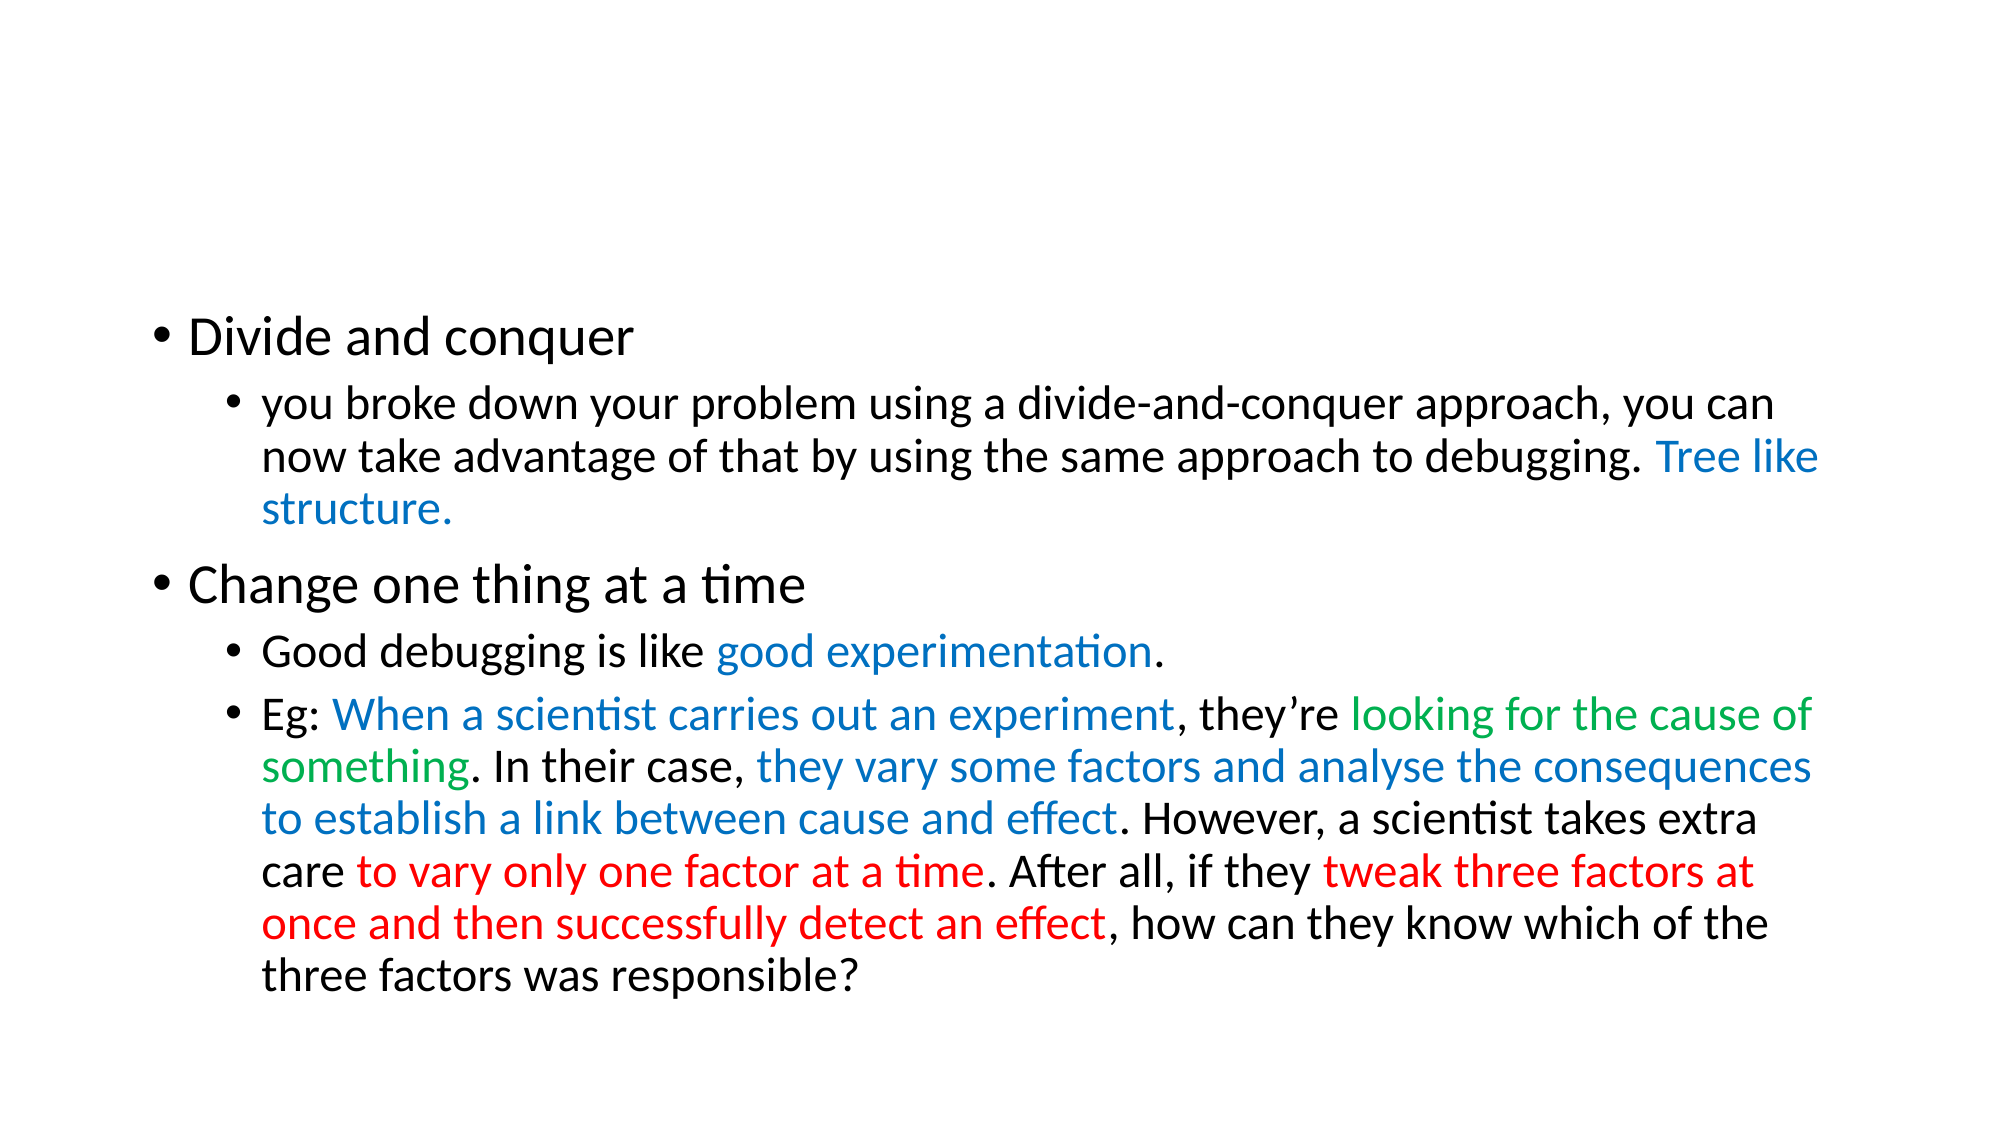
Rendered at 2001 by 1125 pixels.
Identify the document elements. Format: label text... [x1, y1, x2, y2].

list Divide and conquer you broke down your problem using a divide-and-conquer approach, you can now take advantage of that by using the same approach to debugging. Tree like structure. Change one thing at a time Good debugging is like good experimentation. Eg: When a scientist carries out an experiment, they’re looking for the cause of something. In their case, they vary some factors and analyse the consequences to establish a link between cause and effect. However, a scientist takes extra care to vary only one factor at a time. After all, if they tweak three factors at once and then successfully detect an effect, how can they know which of the three factors was responsible? [137, 299, 1863, 1014]
